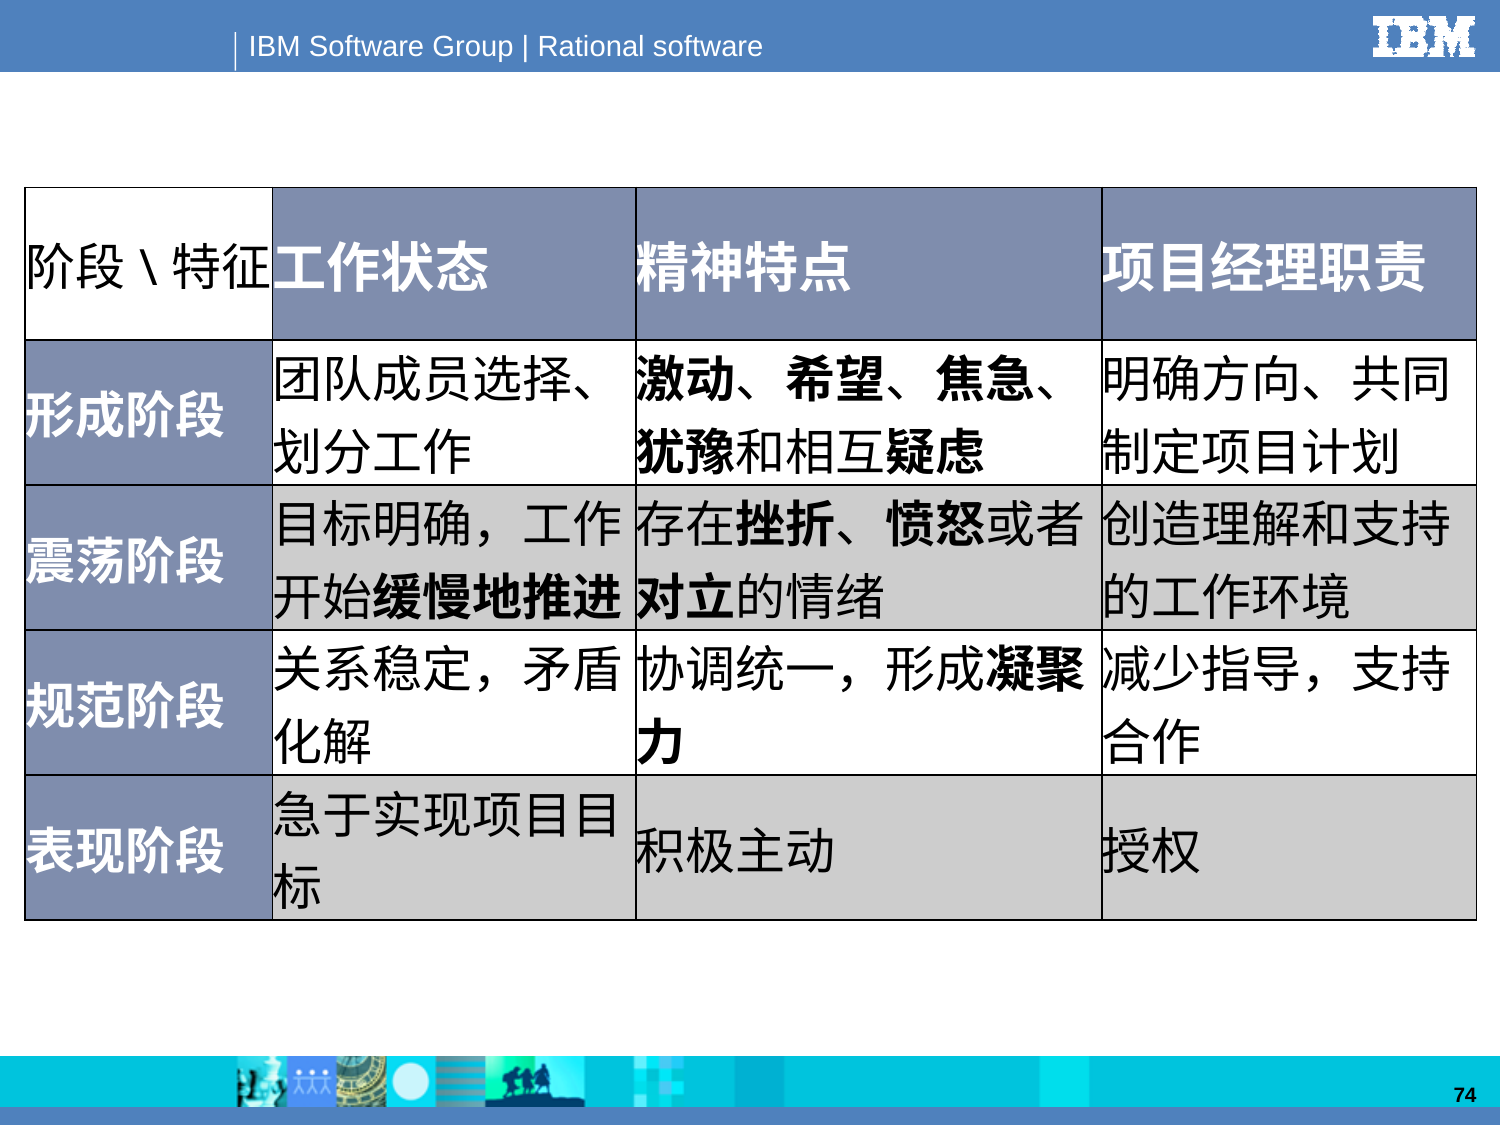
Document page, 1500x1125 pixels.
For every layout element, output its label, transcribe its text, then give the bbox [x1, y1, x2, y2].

table_cell 存在挫折、愤怒或者对立的情绪 [637, 486, 1101, 629]
table_header 阶段\特征 [26, 188, 272, 339]
table_header 工作状态 [273, 188, 635, 339]
table_header 精神特点 [637, 188, 1101, 339]
picture [0, 1056, 1500, 1107]
table_cell 规范阶段 [26, 631, 272, 774]
table_cell 急于实现项目目标 [273, 776, 635, 919]
table_cell 震荡阶段 [26, 486, 272, 629]
table_cell 目标明确，工作开始缓慢地推进 [273, 486, 635, 629]
table_cell 表现阶段 [26, 776, 272, 919]
table_cell 关系稳定，矛盾化解 [273, 631, 635, 774]
table_cell 授权 [1103, 776, 1476, 919]
table_cell 创造理解和支持的工作环境 [1103, 486, 1476, 629]
table_cell 明确方向、共同制定项目计划 [1103, 341, 1476, 484]
table_cell 协调统一，形成凝聚力 [637, 631, 1101, 774]
table_header 项目经理职责 [1103, 188, 1476, 339]
table_cell 积极主动 [637, 776, 1101, 919]
table_cell 形成阶段 [26, 341, 272, 484]
table_cell 激动、希望、焦急、犹豫和相互疑虑 [637, 341, 1101, 484]
slide_number 74 [1366, 1081, 1477, 1107]
table_cell 团队成员选择、划分工作 [273, 341, 635, 484]
table_cell 减少指导，支持合作 [1103, 631, 1476, 774]
